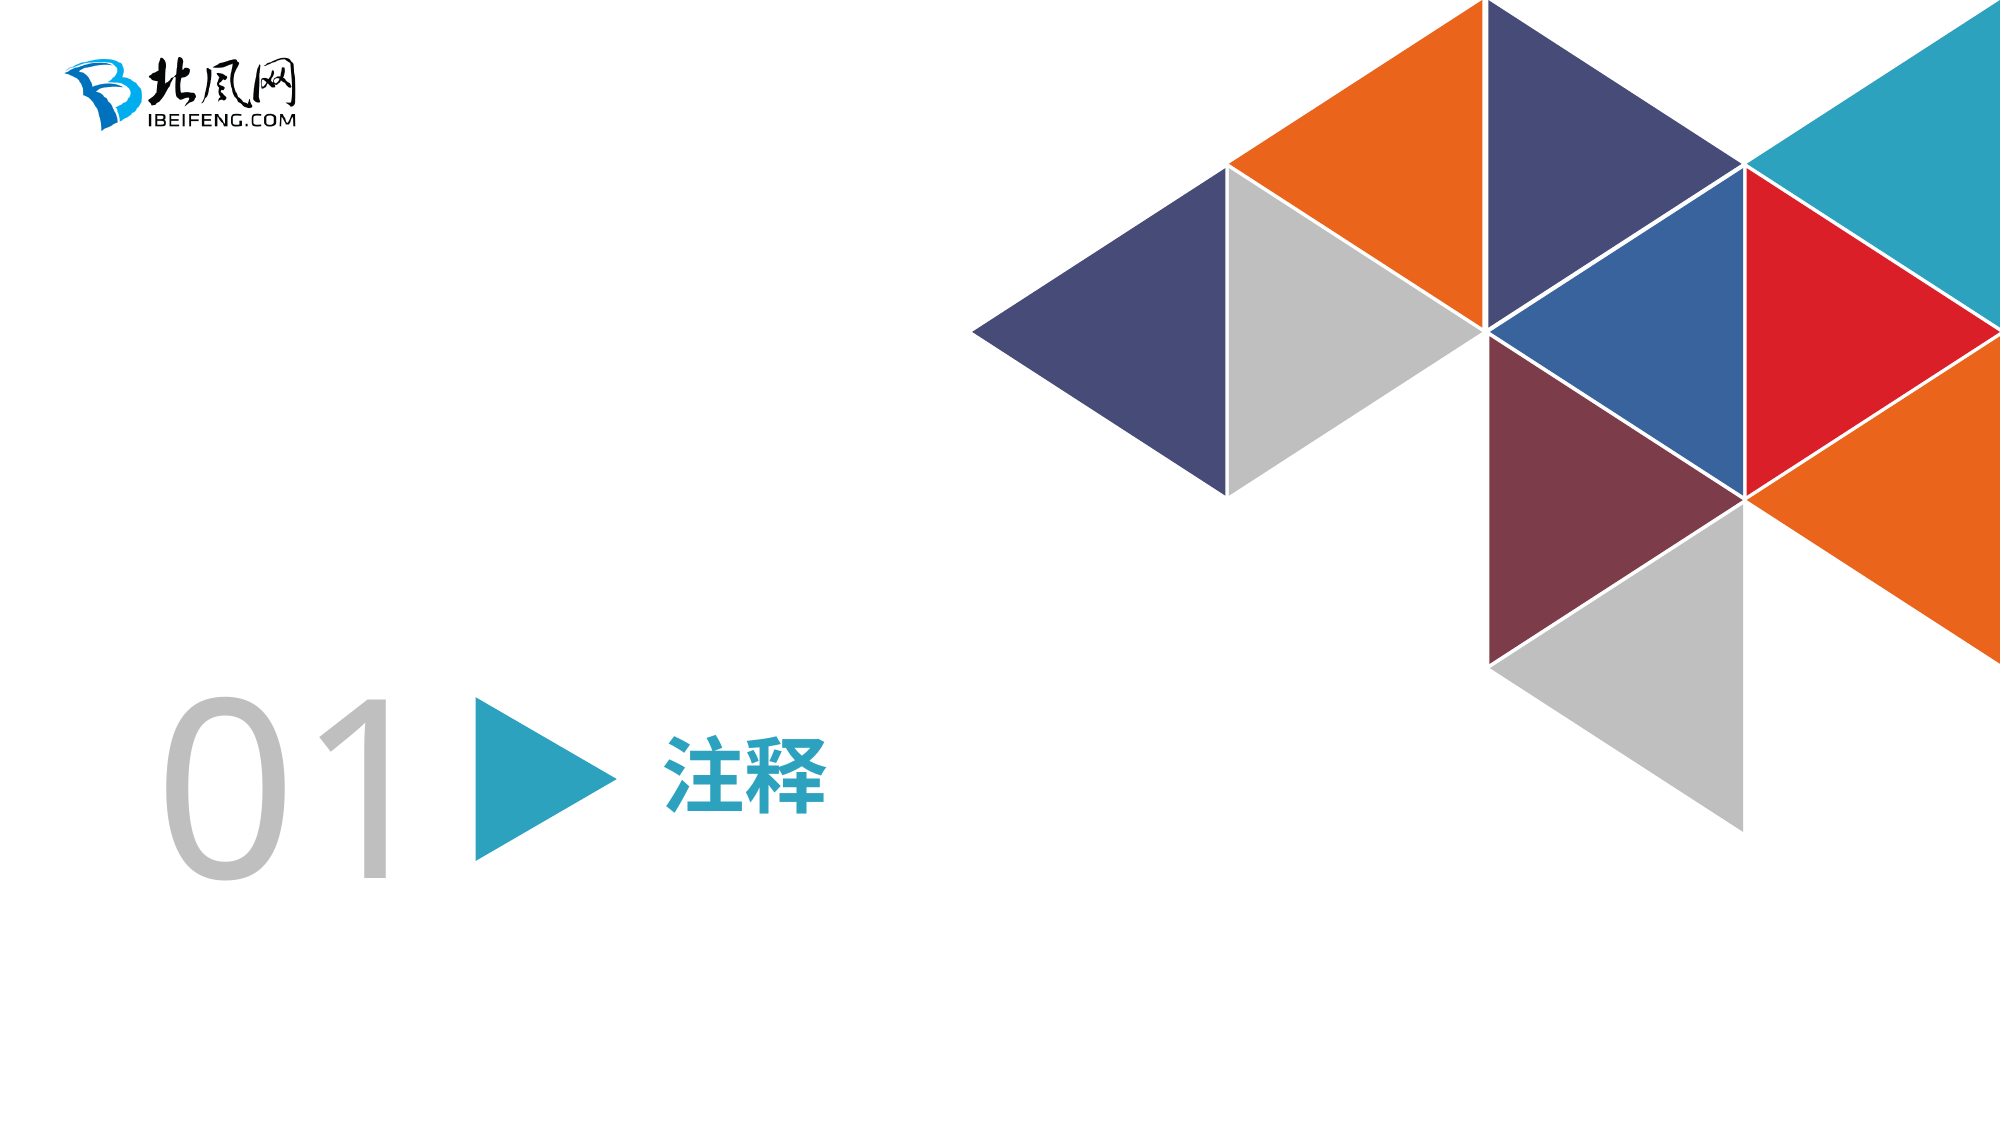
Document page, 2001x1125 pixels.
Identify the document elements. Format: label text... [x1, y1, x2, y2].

text_box [474, 695, 619, 863]
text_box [972, 0, 2000, 833]
text_box 01 [72, 620, 523, 936]
text_box 注释 [646, 715, 972, 831]
picture [55, 48, 305, 133]
